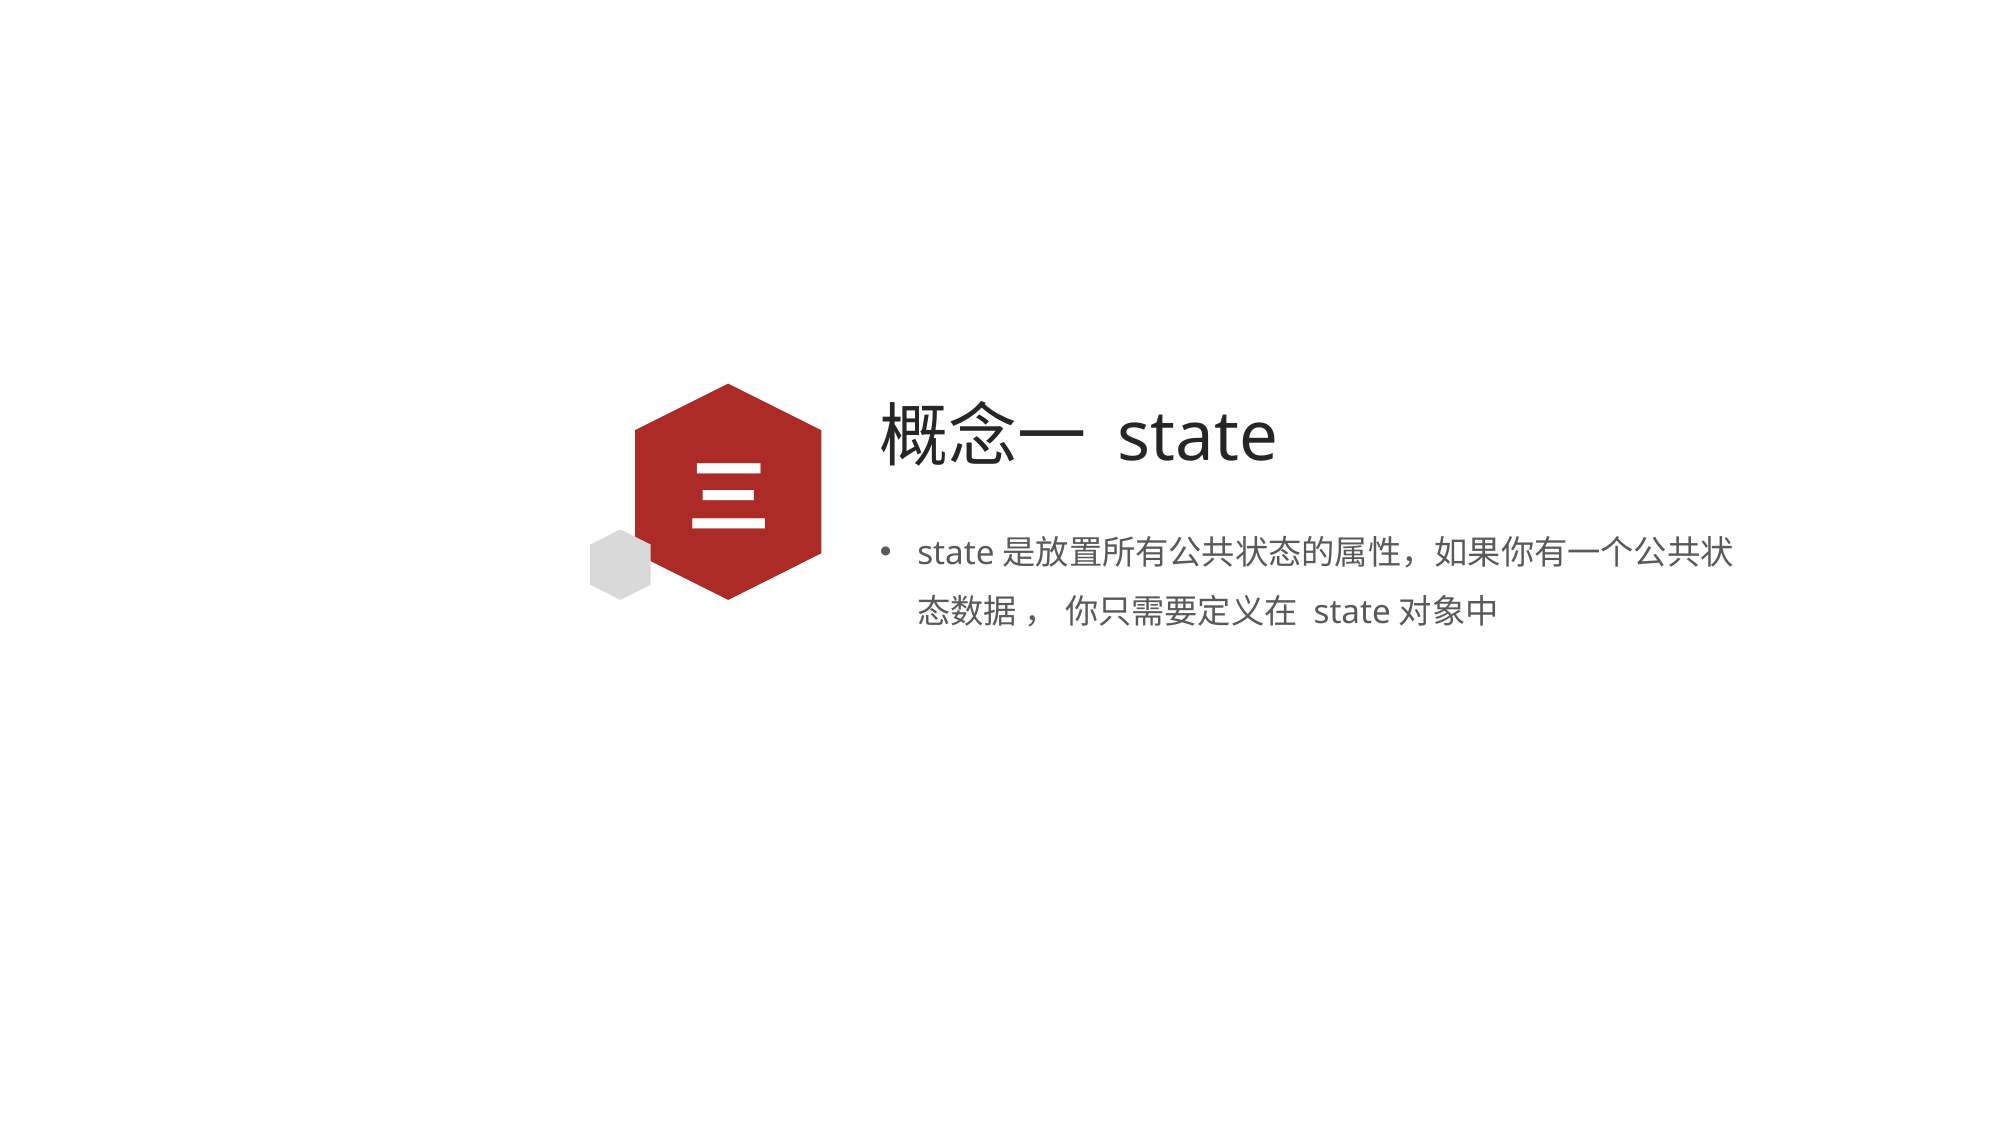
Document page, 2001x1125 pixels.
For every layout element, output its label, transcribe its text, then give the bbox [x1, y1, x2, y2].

list state是放置所有公共状态的属性，如果你有一个公共状态数据 ， 你只需要定义在 state对象中 [864, 503, 1762, 837]
list 三 [636, 404, 822, 594]
title 概念一 state [864, 393, 1969, 484]
